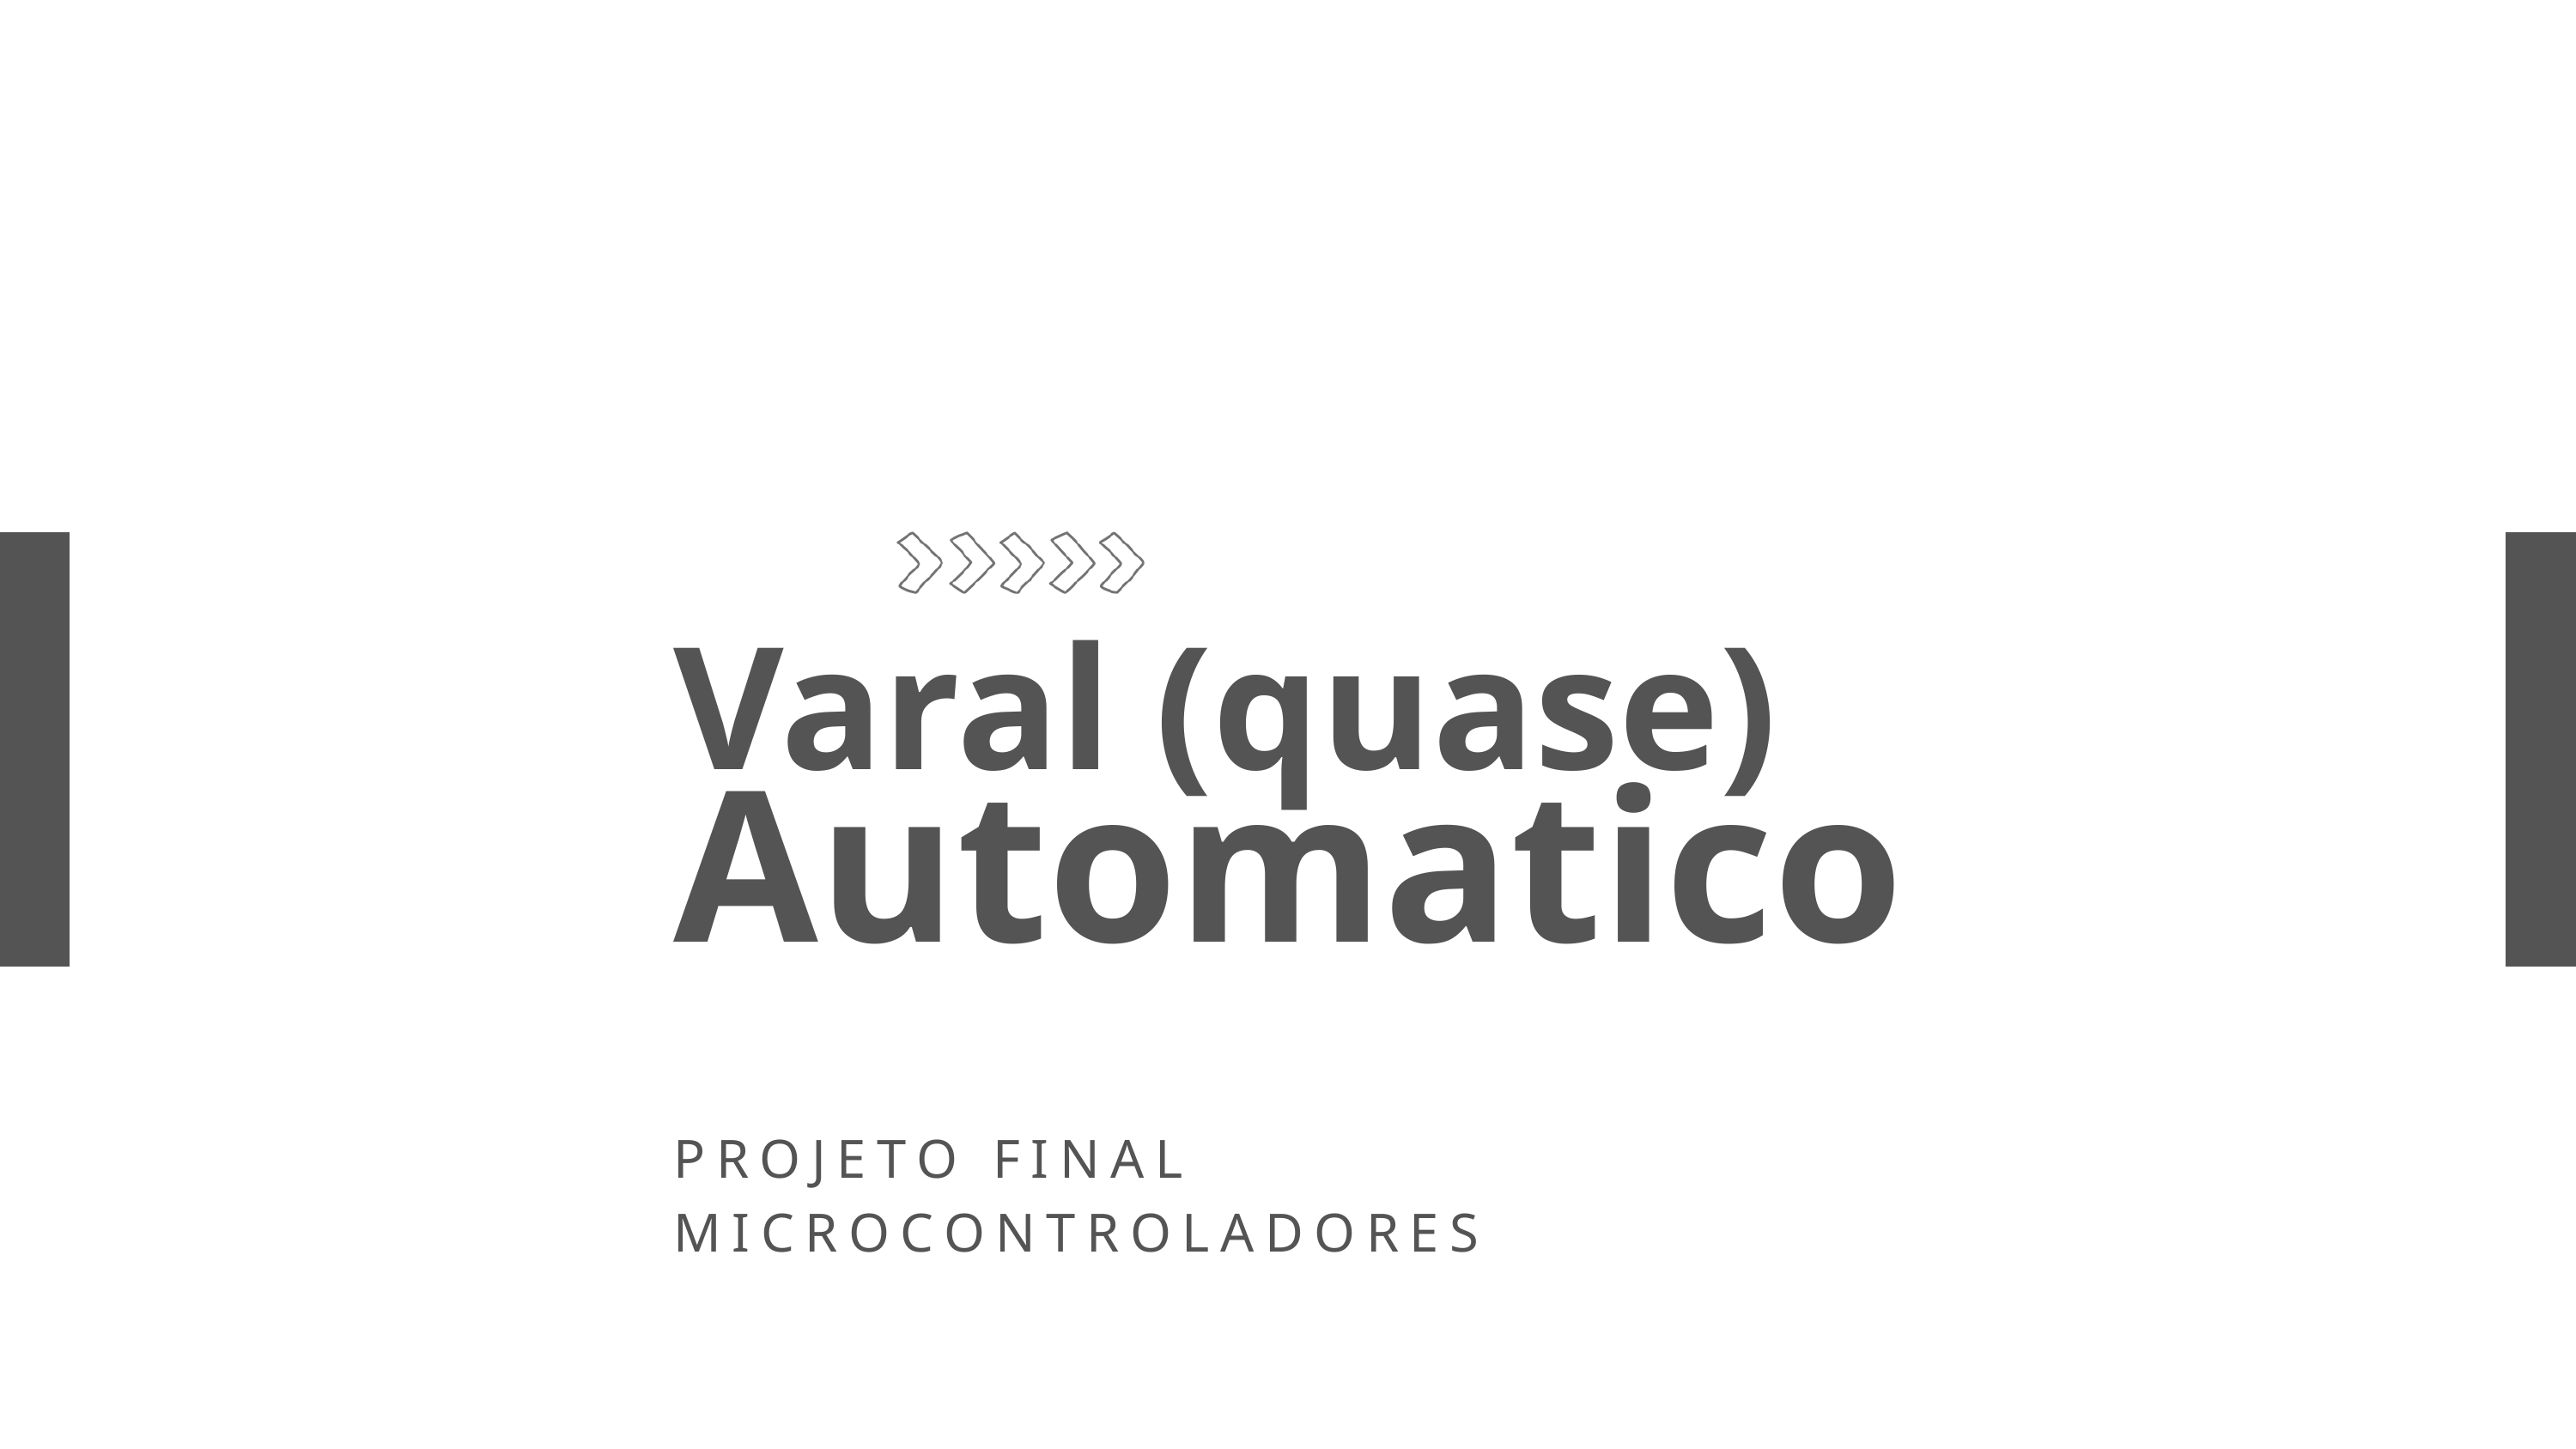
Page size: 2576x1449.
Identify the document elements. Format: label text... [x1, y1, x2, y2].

text_box PROJETO FINAL MICROCONTROLADORES [673, 1114, 1864, 1263]
text_box [896, 531, 1145, 594]
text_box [0, 531, 70, 967]
text_box Varal (quase) Automatico [673, 658, 2196, 1449]
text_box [2505, 531, 2576, 967]
